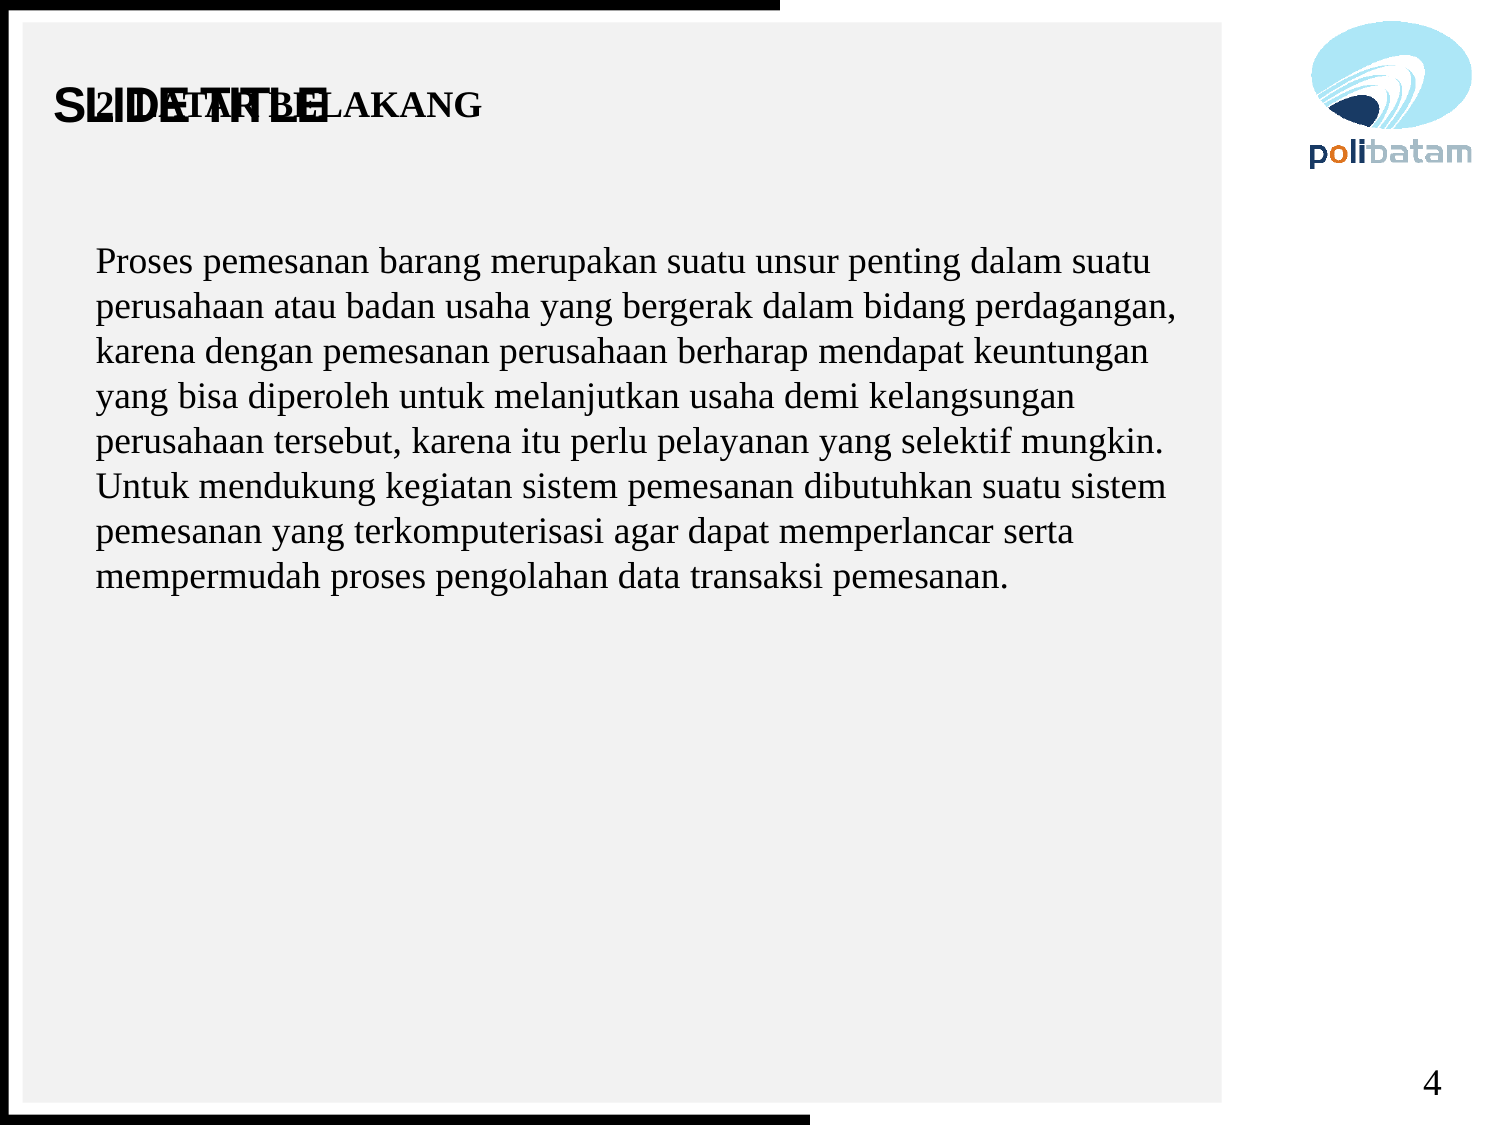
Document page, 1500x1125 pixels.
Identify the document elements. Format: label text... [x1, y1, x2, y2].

slide_number 4 [1408, 1050, 1443, 1096]
text_box Proses pemesanan barang merupakan suatu unsur penting dalam suatu perusahaan atau badan usaha yang bergerak dalam bidang perdagangan, karena dengan pemesanan perusahaan berharap mendapat keuntungan yang bisa diperoleh untuk melanjutkan usaha demi kelangsungan perusahaan tersebut, karena itu perlu pelayanan yang selektif mungkin. Untuk mendukung kegiatan sistem pemesanan dibutuhkan suatu sistem pemesanan yang terkomputerisasi agar dapat memperlancar serta mempermudah proses pengolahan data transaksi pemesanan. [80, 228, 1207, 694]
picture [1310, 21, 1472, 169]
title Slide Title [53, 70, 1185, 142]
text_box 2. LATAR BELAKANG [80, 72, 1381, 133]
